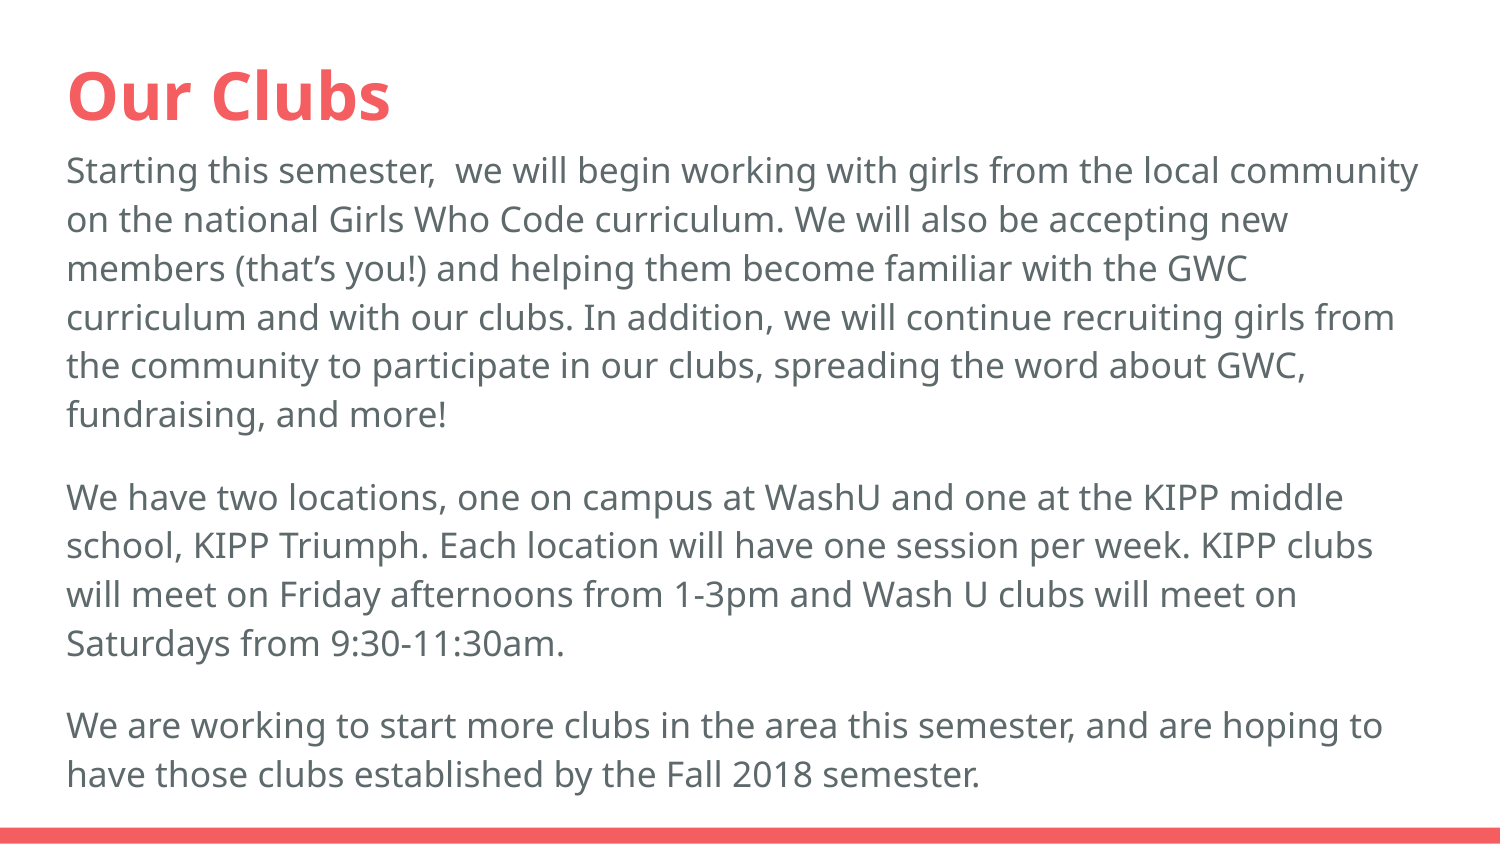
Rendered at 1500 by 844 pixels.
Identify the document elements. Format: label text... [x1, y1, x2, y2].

title Our Clubs [51, 39, 1449, 126]
list Starting this semester, we will begin working with girls from the local community on the national Girls Who Code curriculum. We will also be accepting new members (that’s you!) and helping them become familiar with the GWC curriculum and with our clubs. In addition, we will continue recruiting girls from the community to participate in our clubs, spreading the word about GWC, fundraising, and more! We have two locations, one on campus at WashU and one at the KIPP middle school, KIPP Triumph. Each location will have one session per week. KIPP clubs will meet on Friday afternoons from 1-3pm and Wash U clubs will meet on Saturdays from 9:30-11:30am. We are working to start more clubs in the area this semester, and are hoping to have those clubs established by the Fall 2018 semester. [51, 126, 1449, 815]
